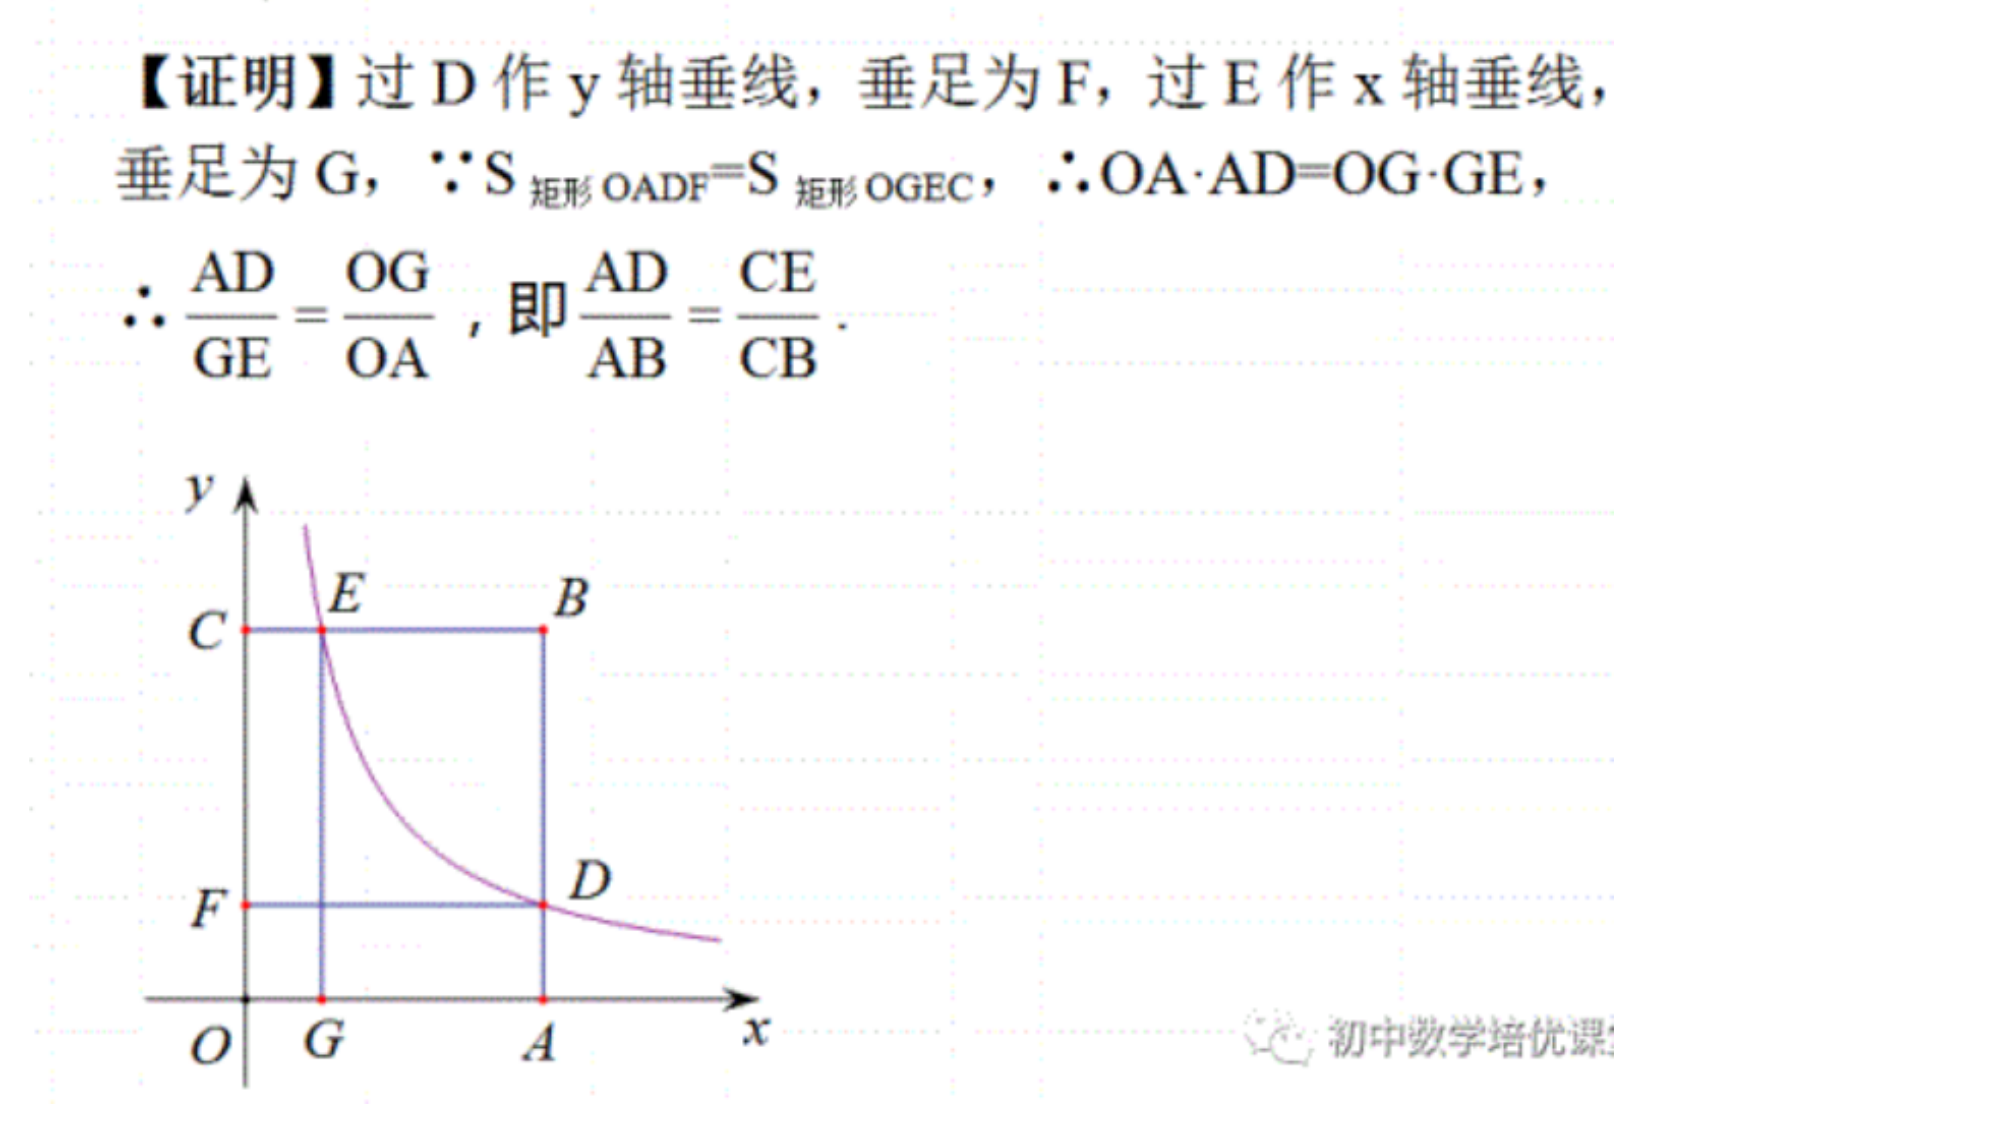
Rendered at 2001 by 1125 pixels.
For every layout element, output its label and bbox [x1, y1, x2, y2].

picture [29, 0, 1614, 1104]
